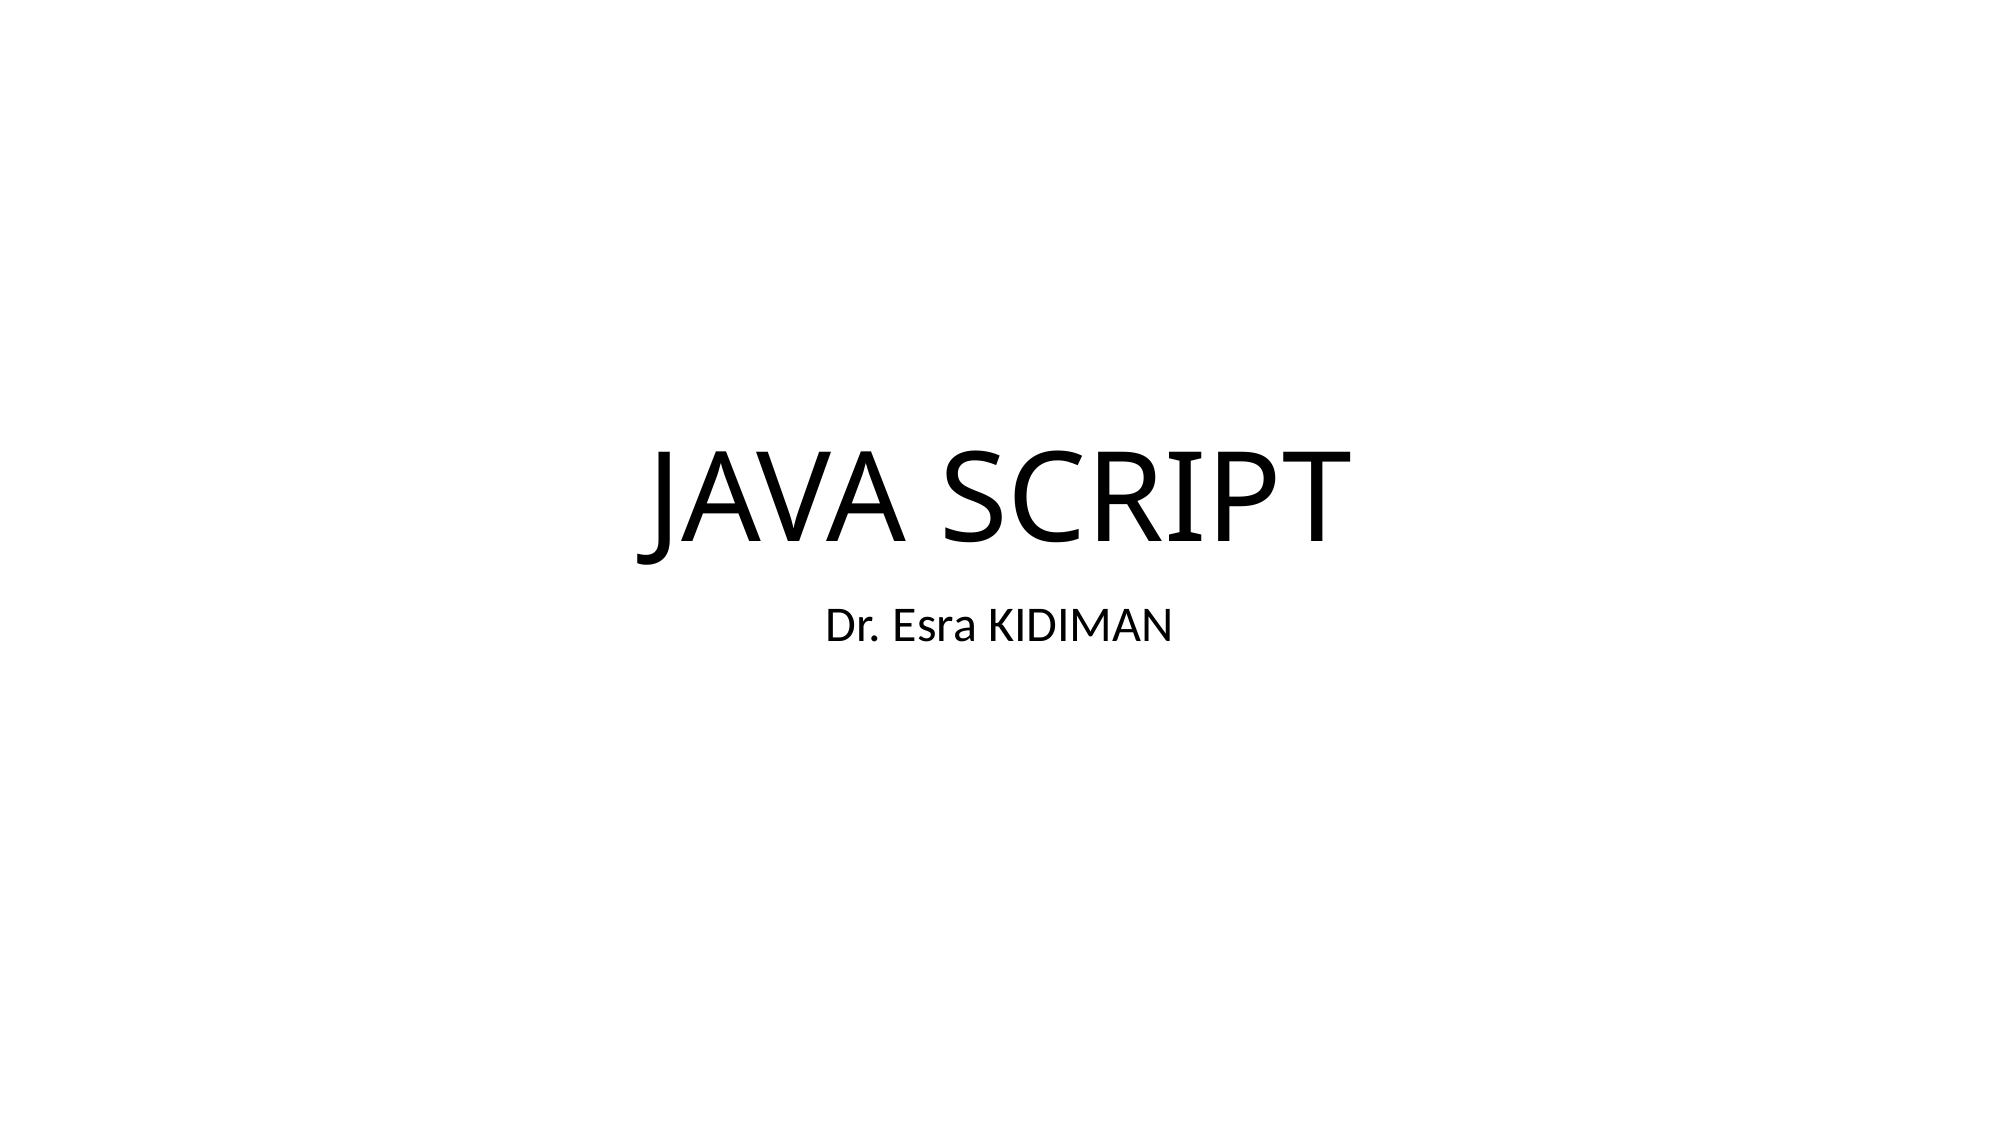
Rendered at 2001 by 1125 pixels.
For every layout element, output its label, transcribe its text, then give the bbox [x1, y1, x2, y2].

title JAVA SCRIPT [249, 184, 1750, 576]
subtitle Dr. Esra KIDIMAN [249, 590, 1750, 863]
